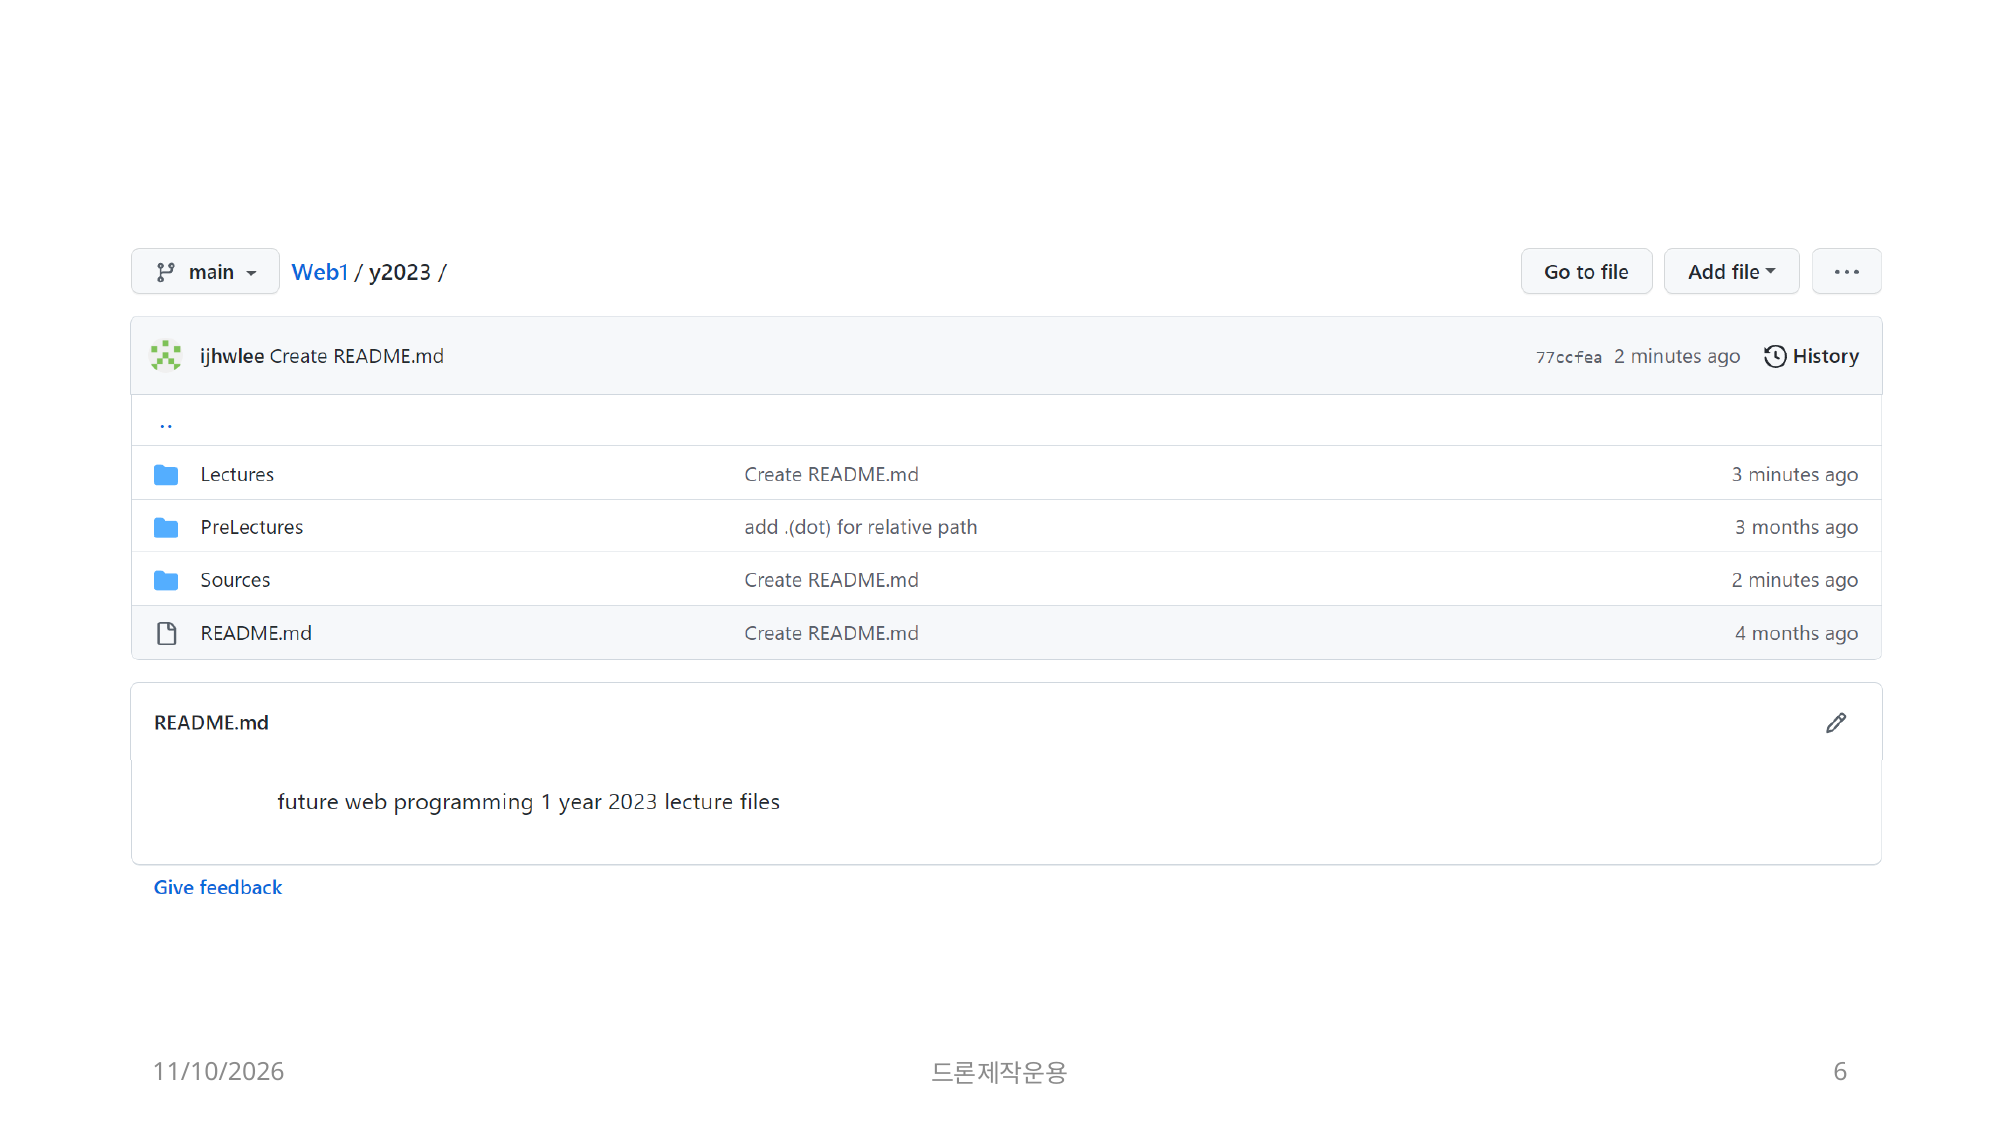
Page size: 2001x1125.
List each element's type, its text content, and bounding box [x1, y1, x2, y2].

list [105, 224, 1895, 901]
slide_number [137, 1042, 588, 1103]
slide_number 6 [1412, 1042, 1863, 1103]
footer 드론제작운용 [662, 1042, 1338, 1103]
